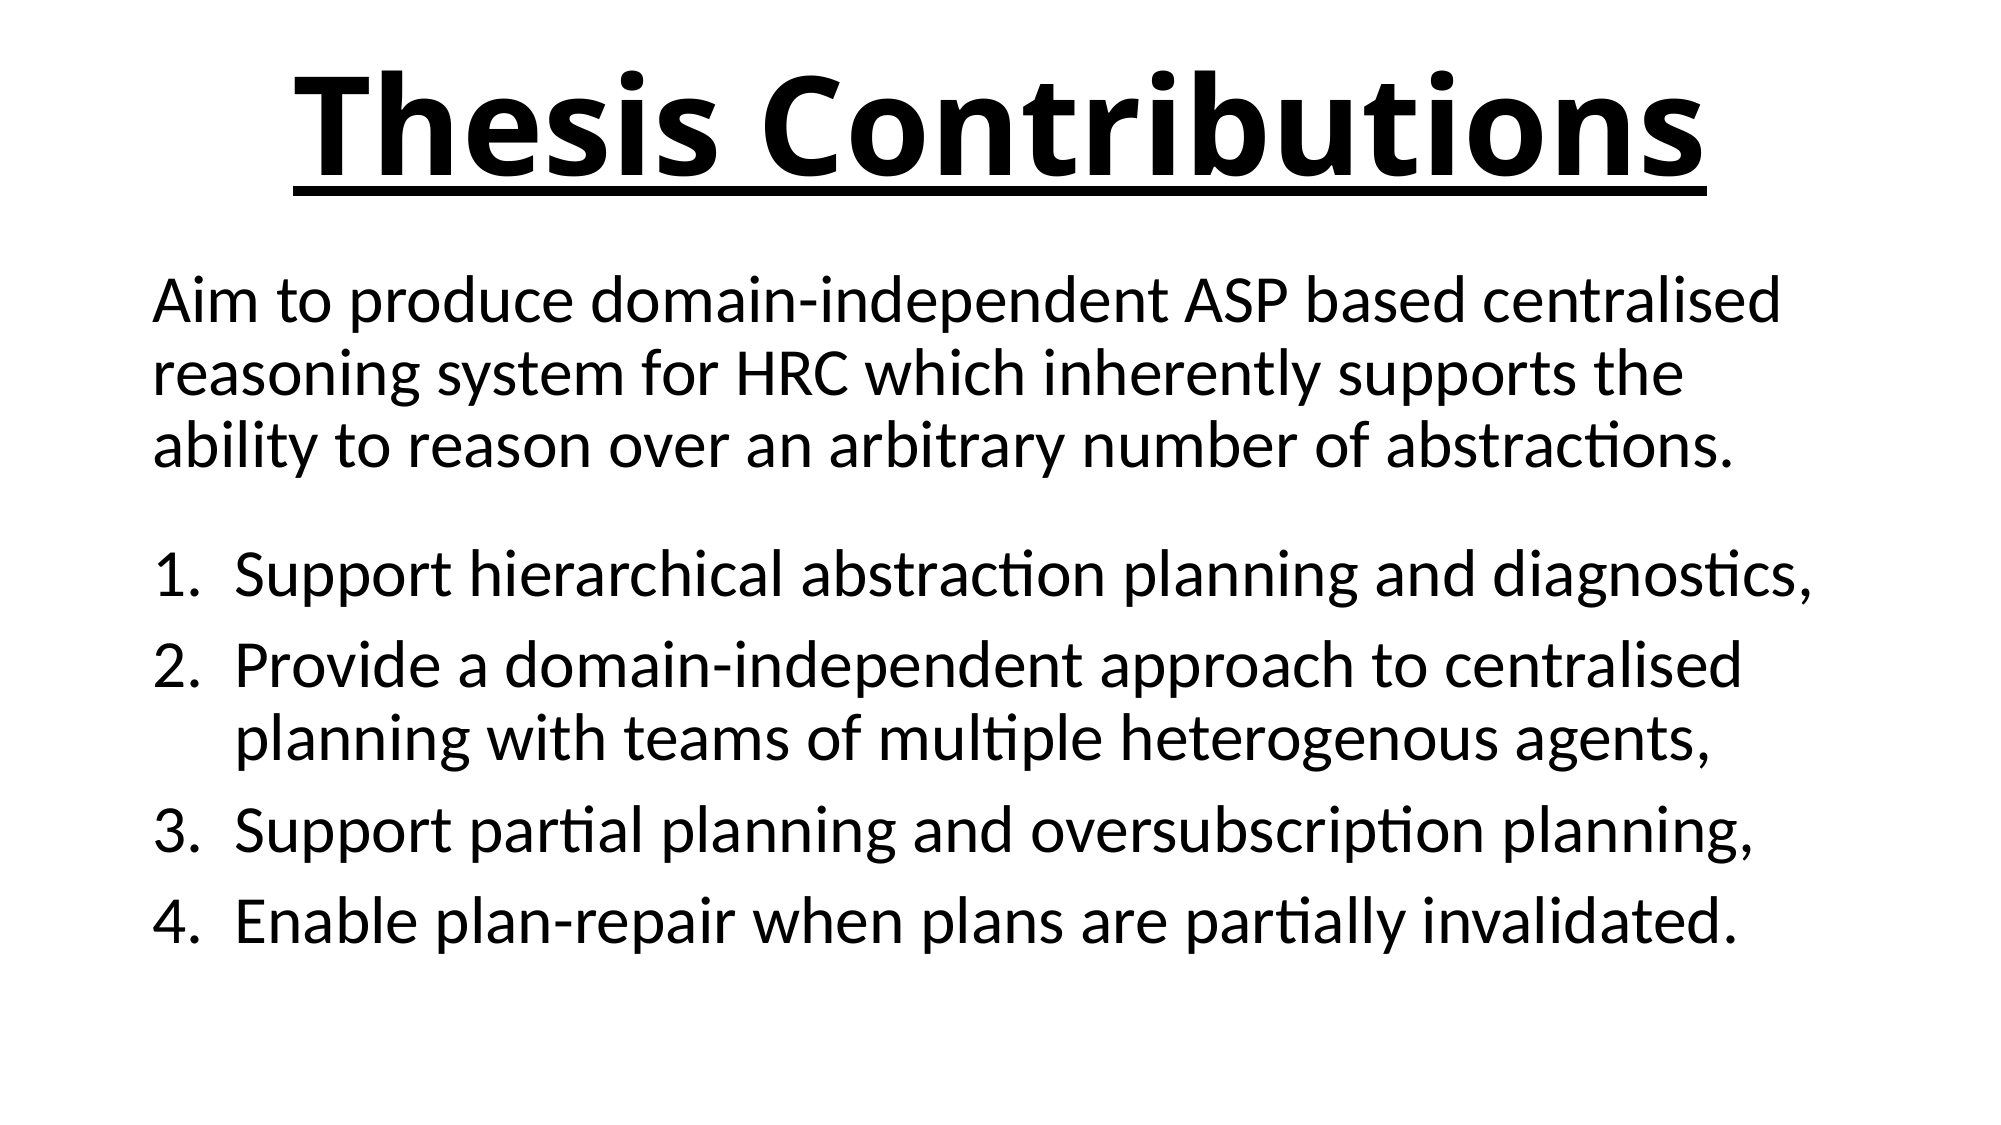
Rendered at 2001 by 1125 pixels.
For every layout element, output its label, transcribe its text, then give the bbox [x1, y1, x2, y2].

text_box Thesis Contributions [137, 22, 1863, 240]
text_box Aim to produce domain-independent ASP based centralised reasoning system for HRC which inherently supports the ability to reason over an arbitrary number of abstractions. Support hierarchical abstraction planning and diagnostics, Provide a domain-independent approach to centralised planning with teams of multiple heterogenous agents, Support partial planning and oversubscription planning, Enable plan-repair when plans are partially invalidated. [137, 256, 1872, 1051]
